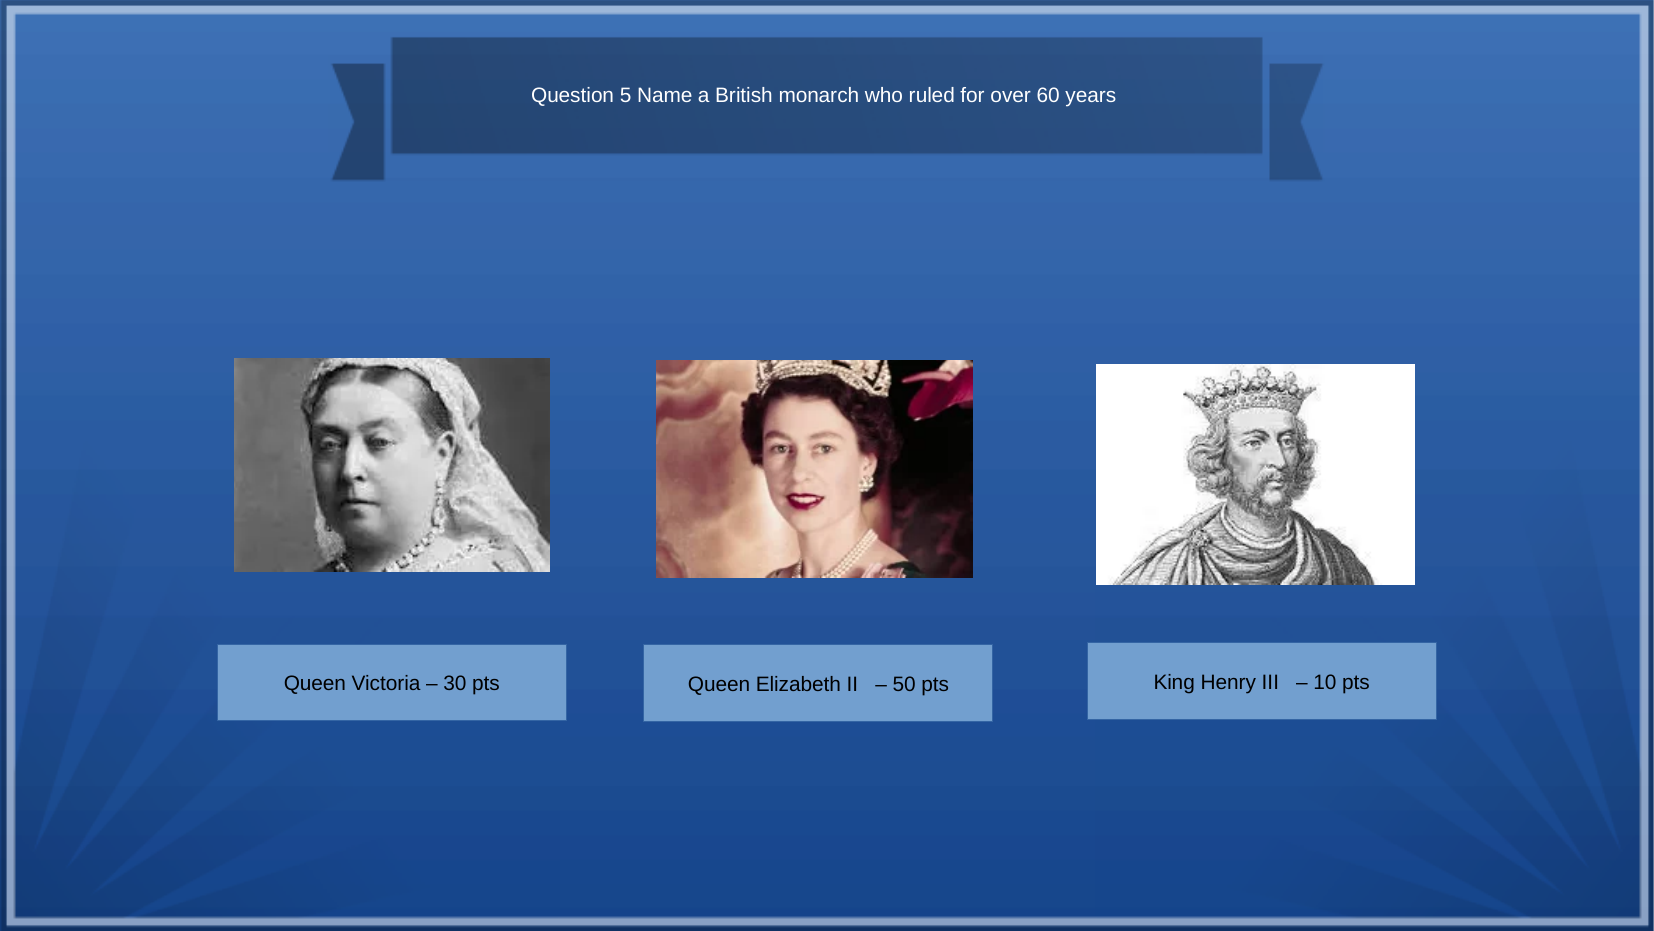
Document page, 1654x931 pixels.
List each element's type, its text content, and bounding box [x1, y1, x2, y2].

text_box King Henry III – 10 pts [1087, 642, 1437, 720]
title Question 5 Name a British monarch who ruled for over 60 years [389, 35, 1264, 154]
text_box Queen Elizabeth II – 50 pts [643, 644, 993, 722]
picture [0, 0, 1654, 931]
text_box Queen Victoria – 30 pts [217, 644, 567, 721]
